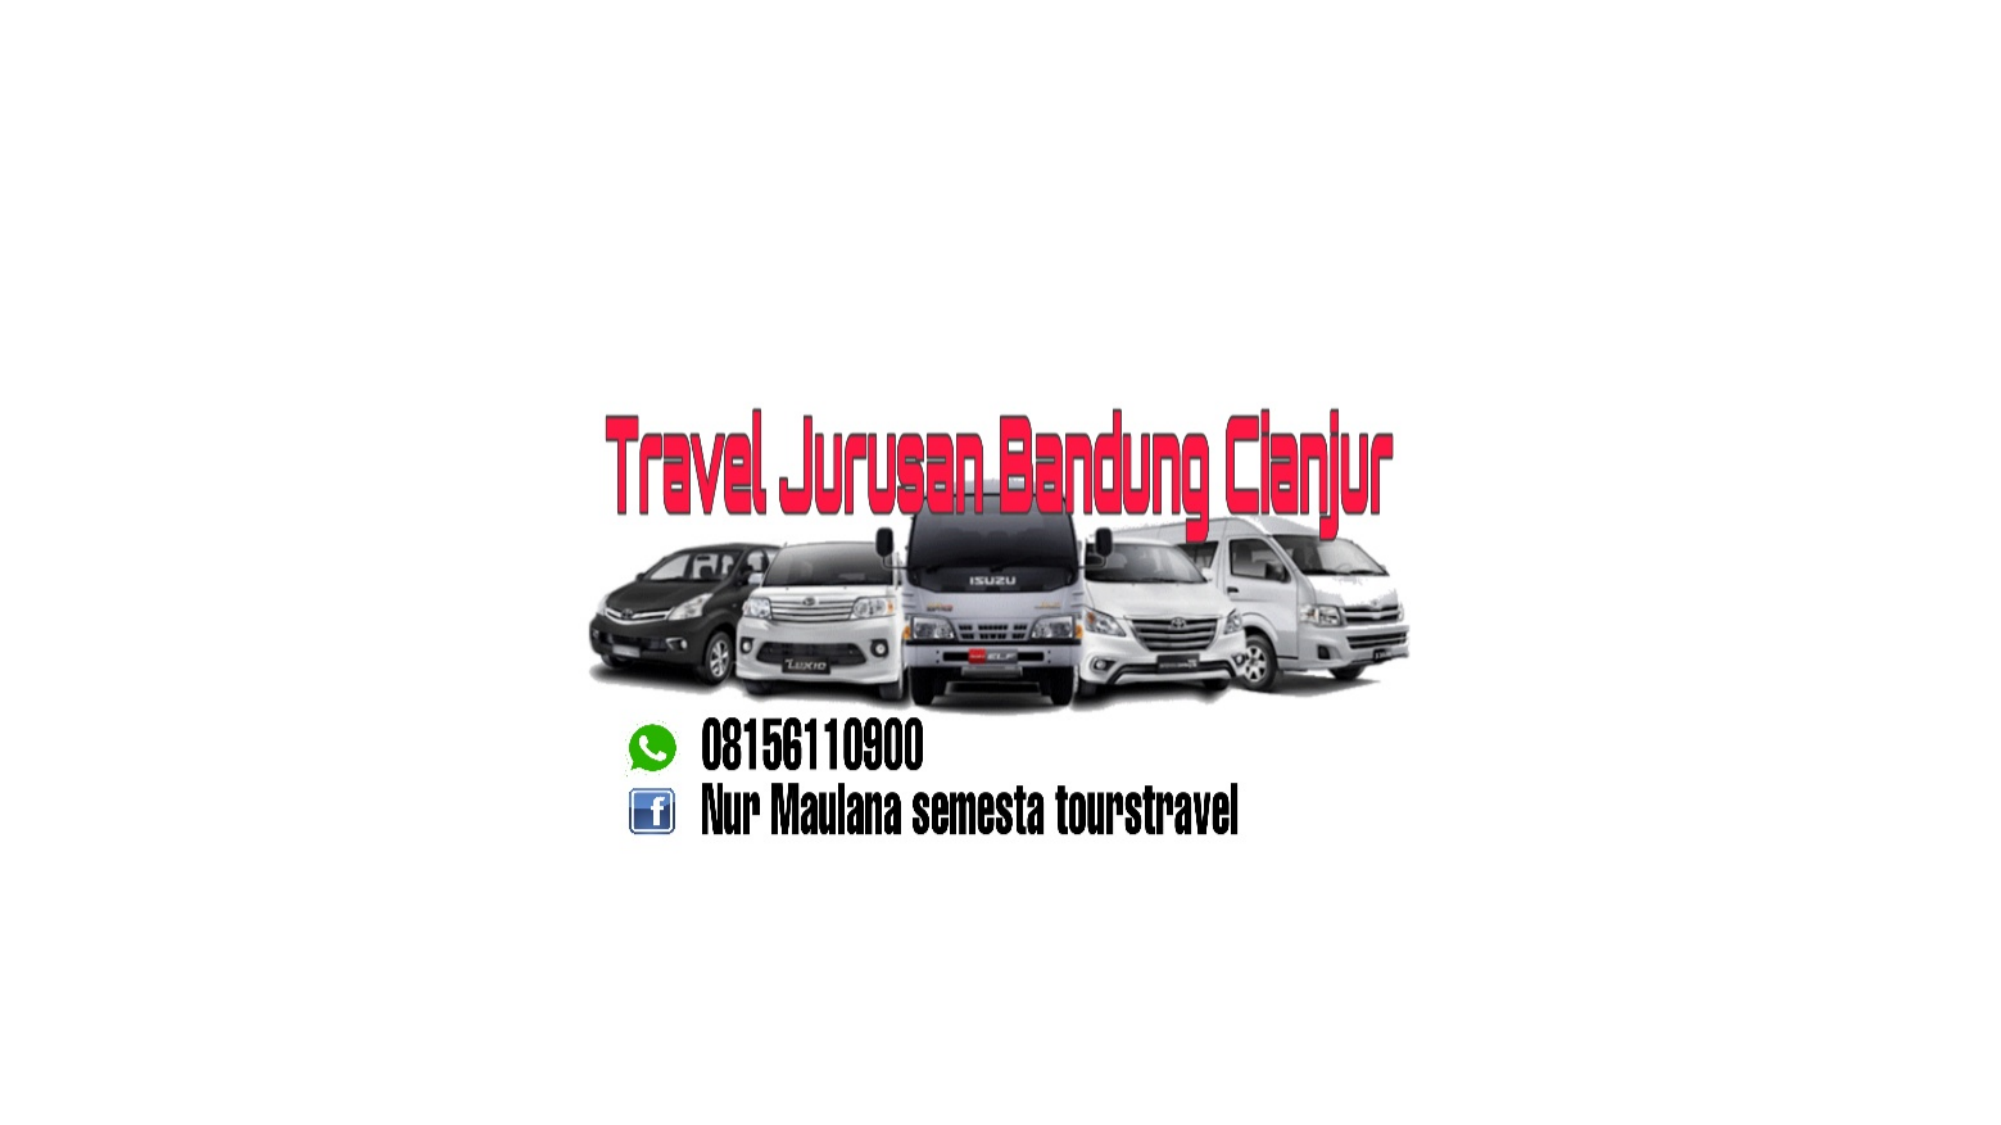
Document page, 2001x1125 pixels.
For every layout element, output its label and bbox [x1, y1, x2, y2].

list [538, 299, 1462, 1014]
